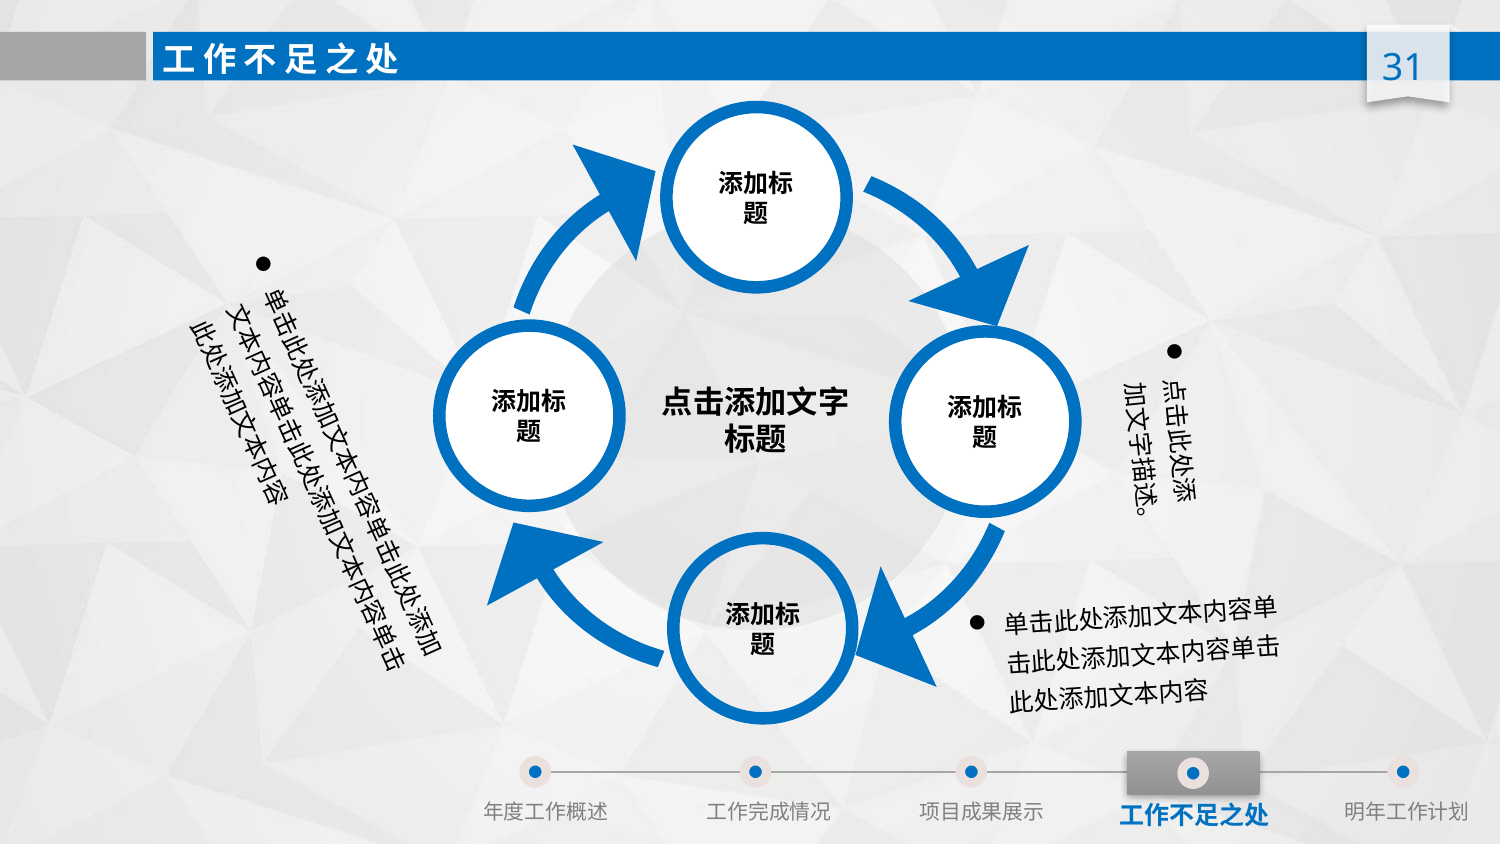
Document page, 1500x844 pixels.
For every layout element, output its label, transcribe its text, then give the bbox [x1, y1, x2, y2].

picture [0, 0, 1500, 31]
picture [0, 81, 1500, 844]
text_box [913, 195, 1074, 661]
text_box 单击此处添加文本内容单击此处添加文本内容单击此处添加文本内容单击此处添加文本内容 [162, 234, 478, 728]
text_box 单击此处添加文本内容单击此处添加文本内容单击此处添加文本内容 [967, 573, 1317, 726]
text_box 工 作 不 足 之 处 [147, 31, 491, 86]
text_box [540, 106, 1001, 194]
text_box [507, 263, 968, 719]
text_box 点击此处添加文字描述。 [1110, 329, 1221, 545]
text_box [447, 156, 907, 633]
